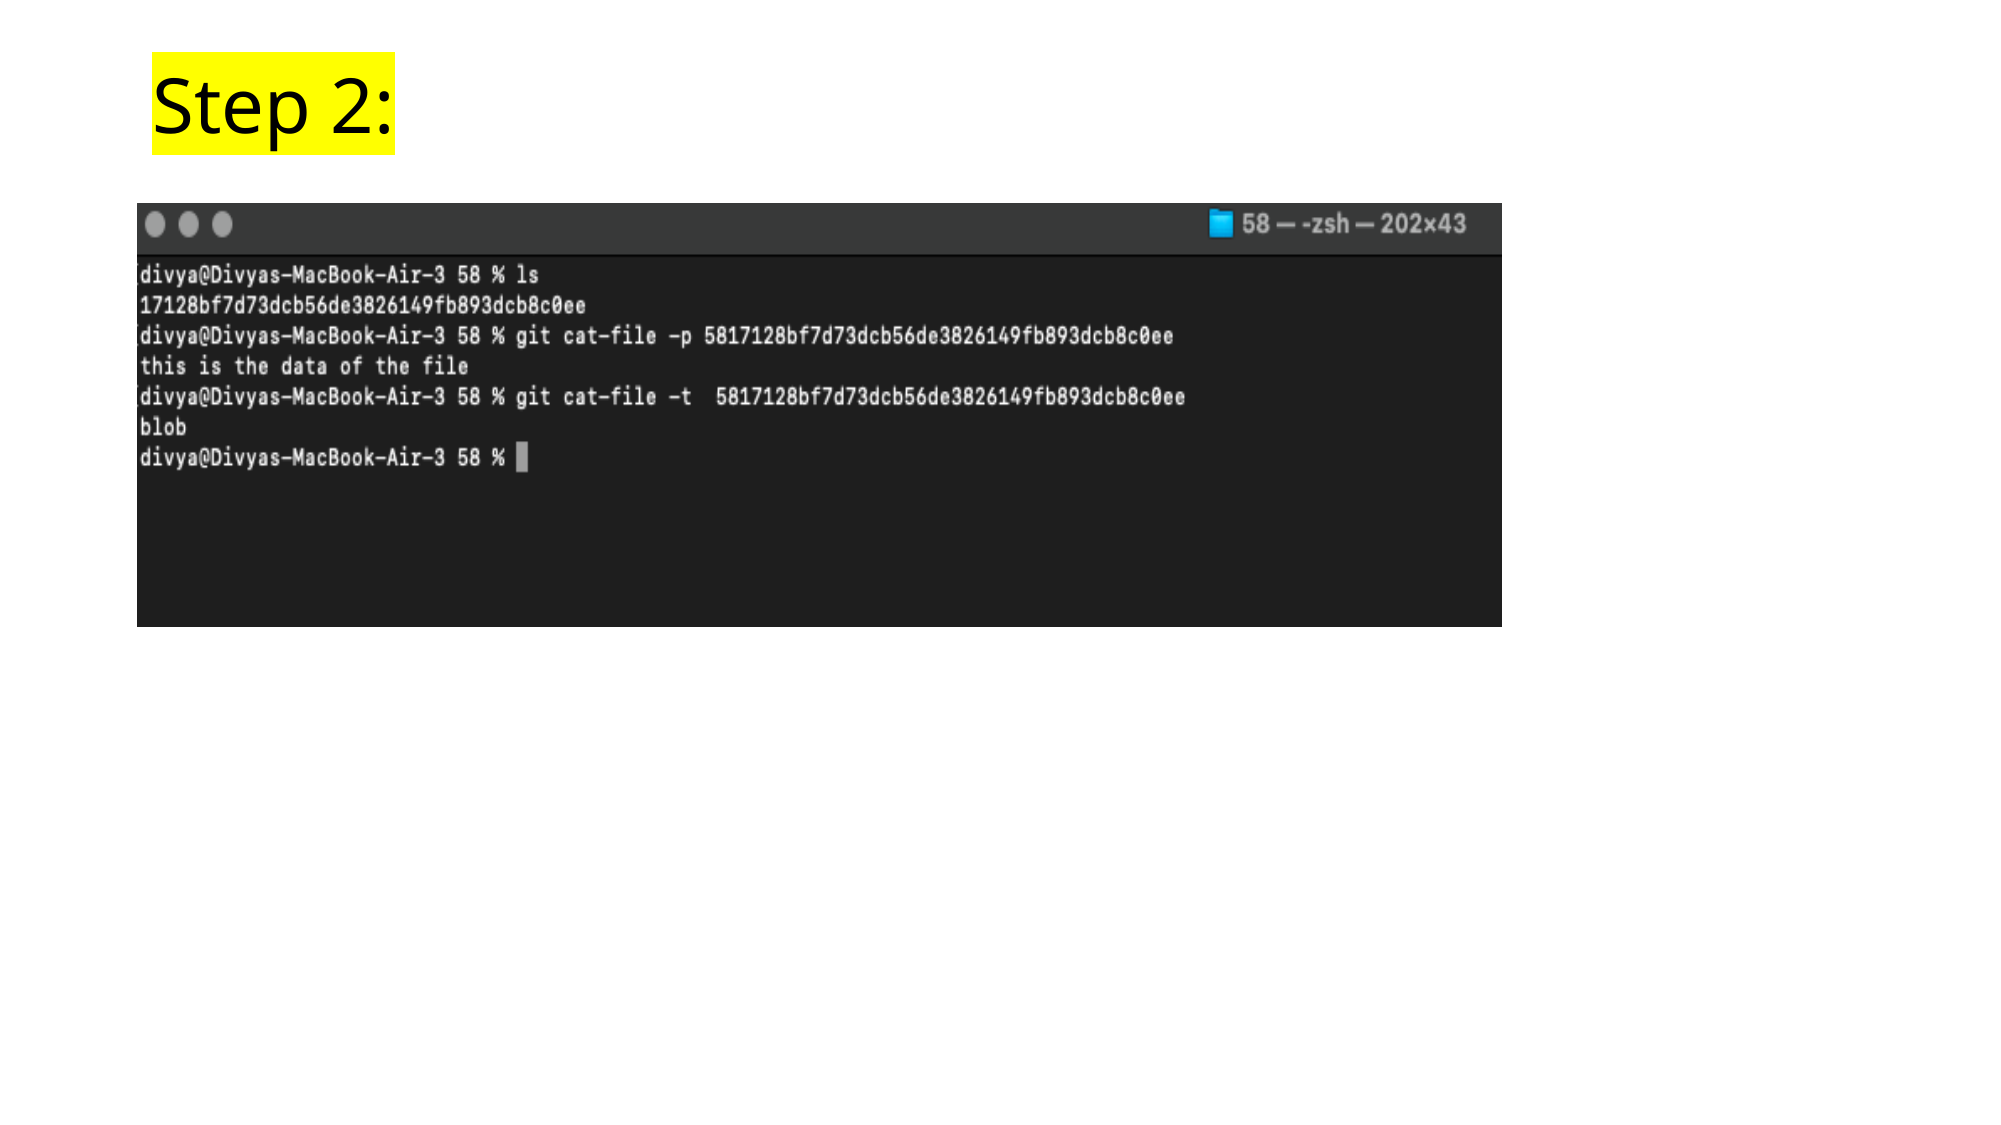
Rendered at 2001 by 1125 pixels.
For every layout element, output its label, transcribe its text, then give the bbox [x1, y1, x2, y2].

picture [137, 203, 1502, 627]
title Step 2: [137, 59, 1863, 158]
